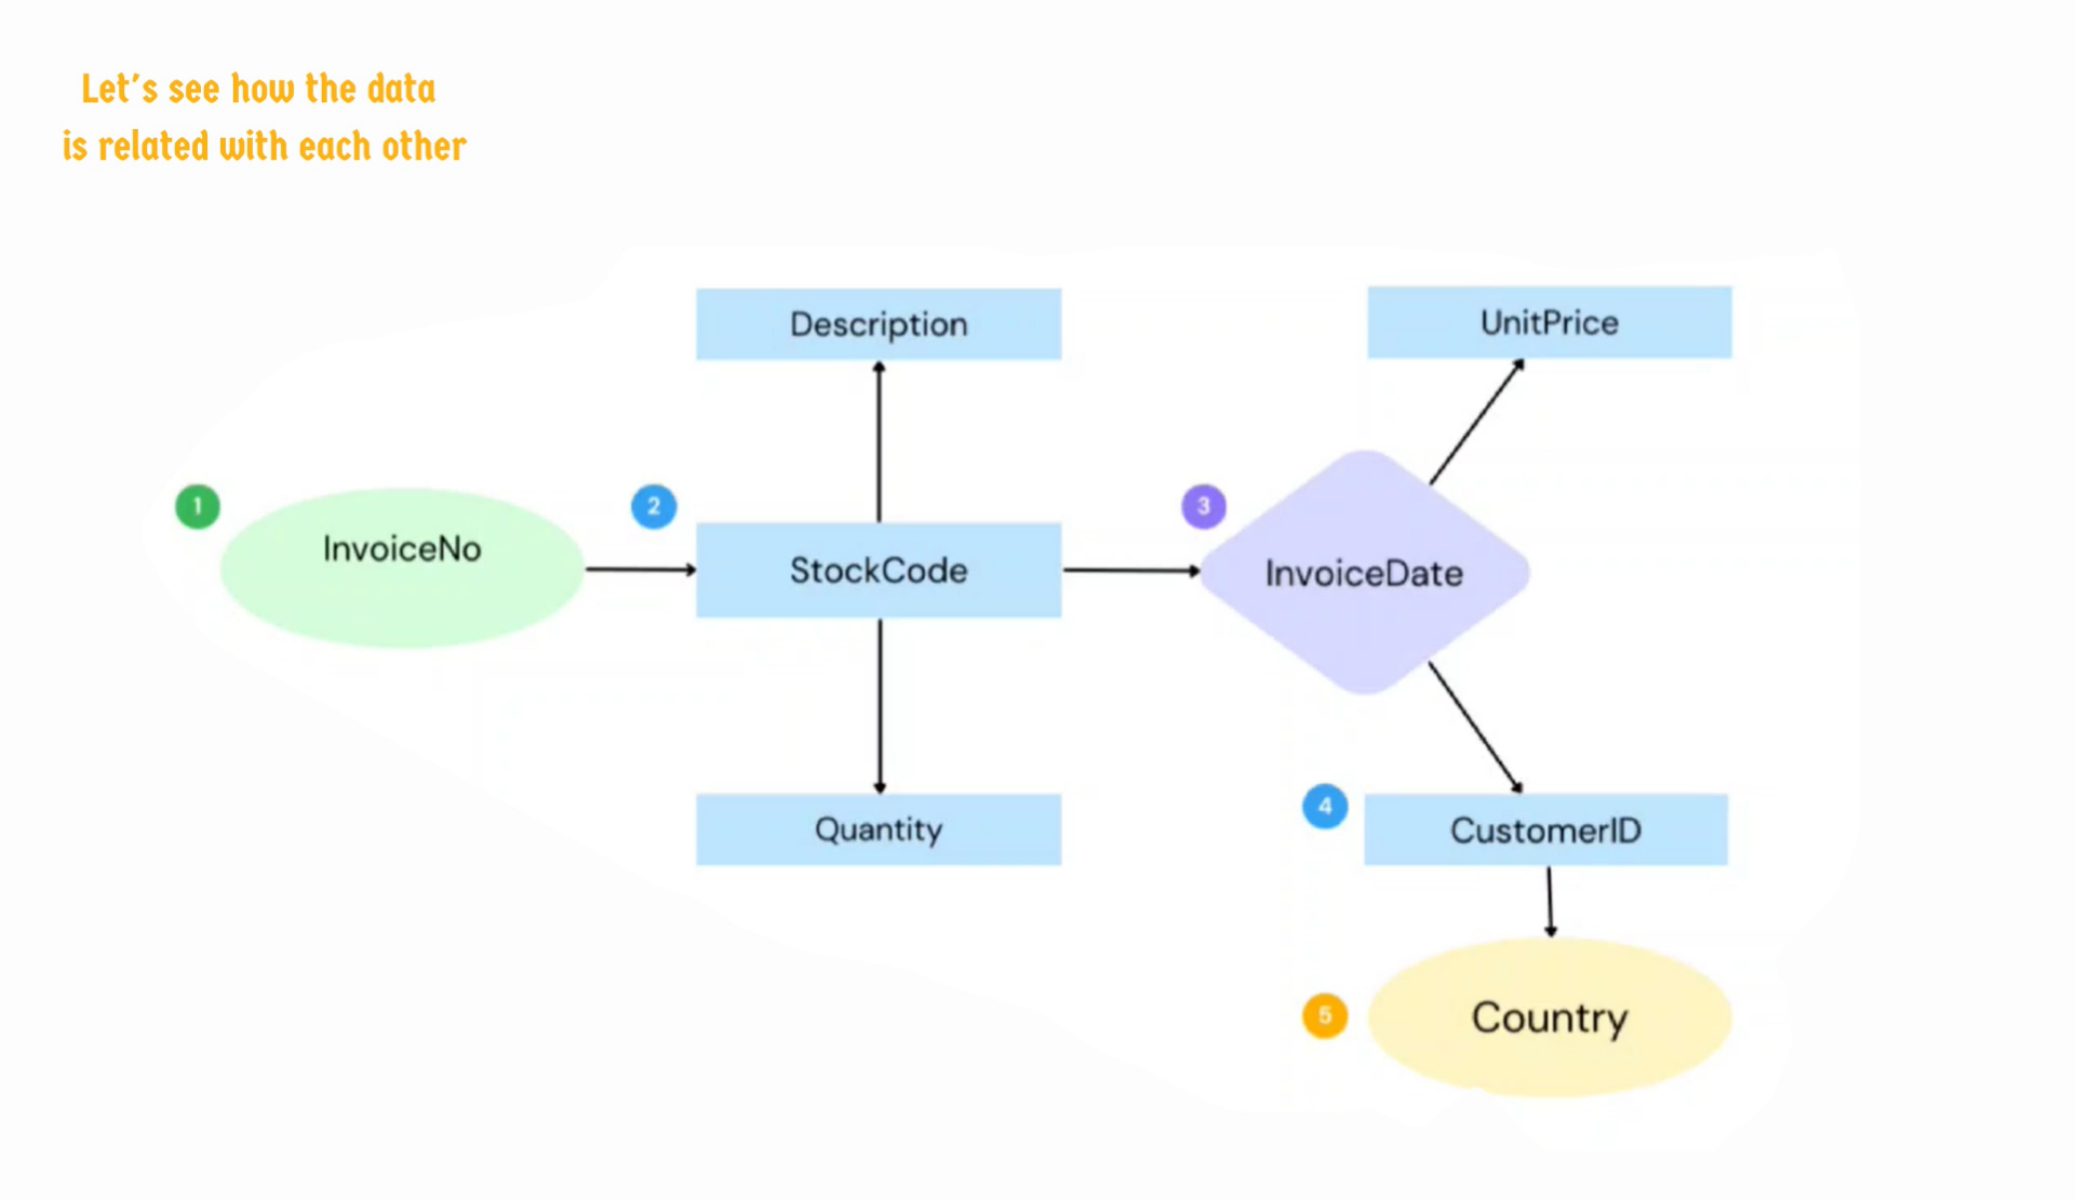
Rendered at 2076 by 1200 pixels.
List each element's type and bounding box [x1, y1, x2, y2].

list [0, 0, 2075, 1200]
